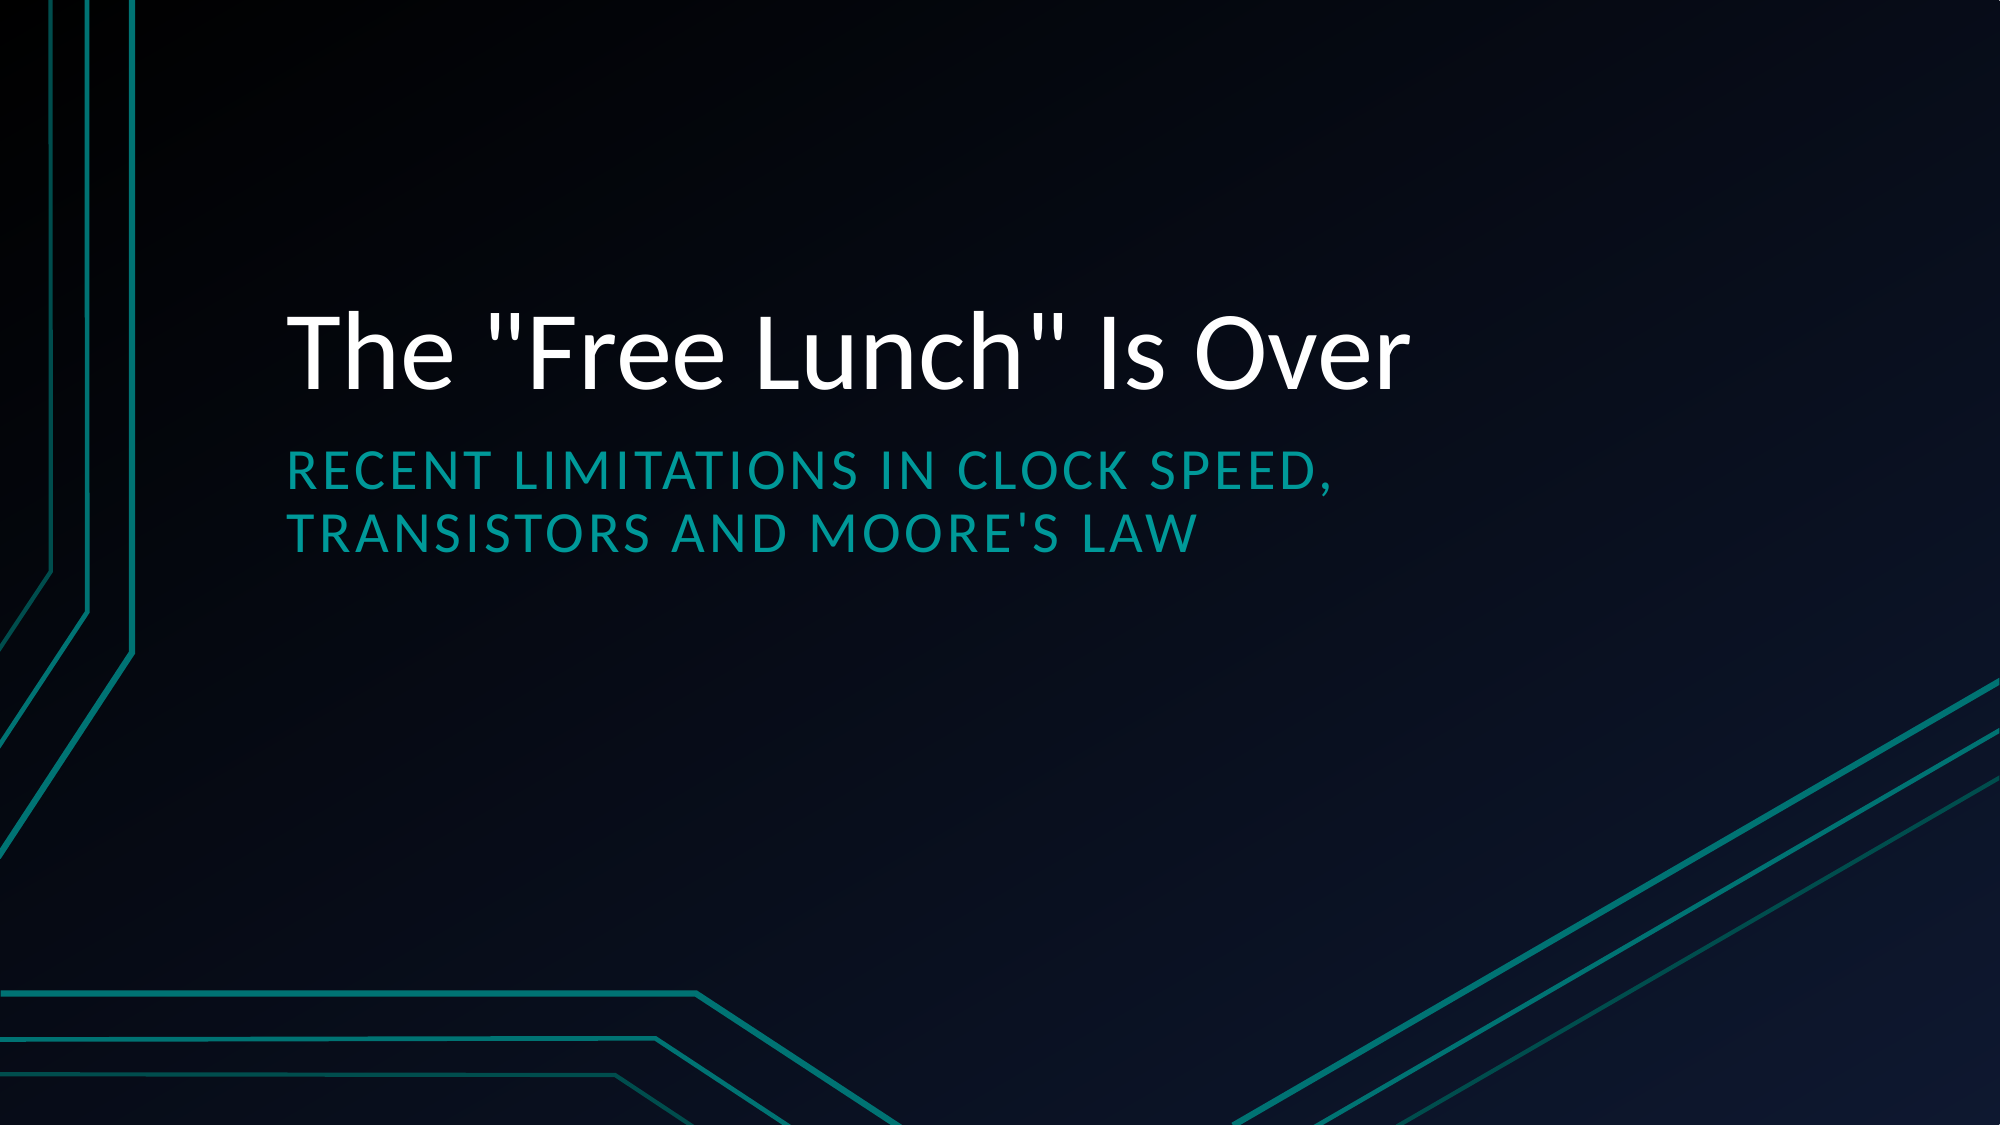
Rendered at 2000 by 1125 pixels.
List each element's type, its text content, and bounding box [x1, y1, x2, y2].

title The "Free Lunch" Is Over [266, 95, 1700, 424]
subtitle Recent limitations in clock speed, transistors and moore's Law [266, 429, 1700, 717]
